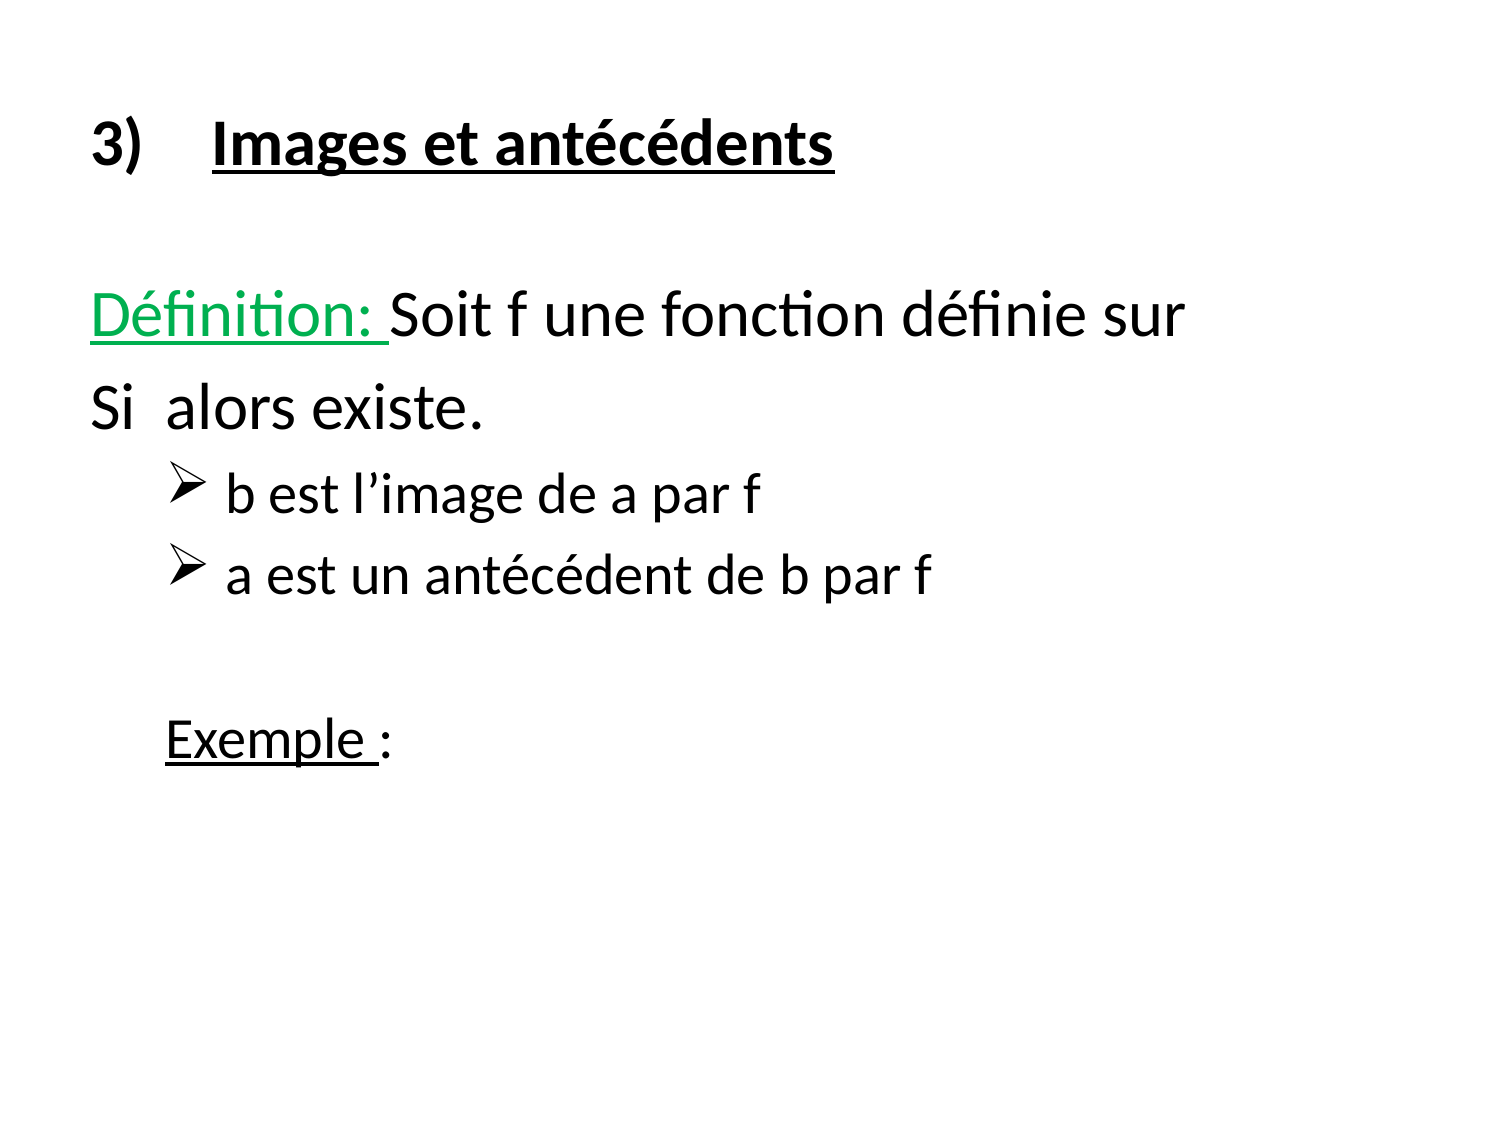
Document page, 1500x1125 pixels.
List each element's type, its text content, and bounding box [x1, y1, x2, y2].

title Images et antécédents [75, 45, 1425, 233]
